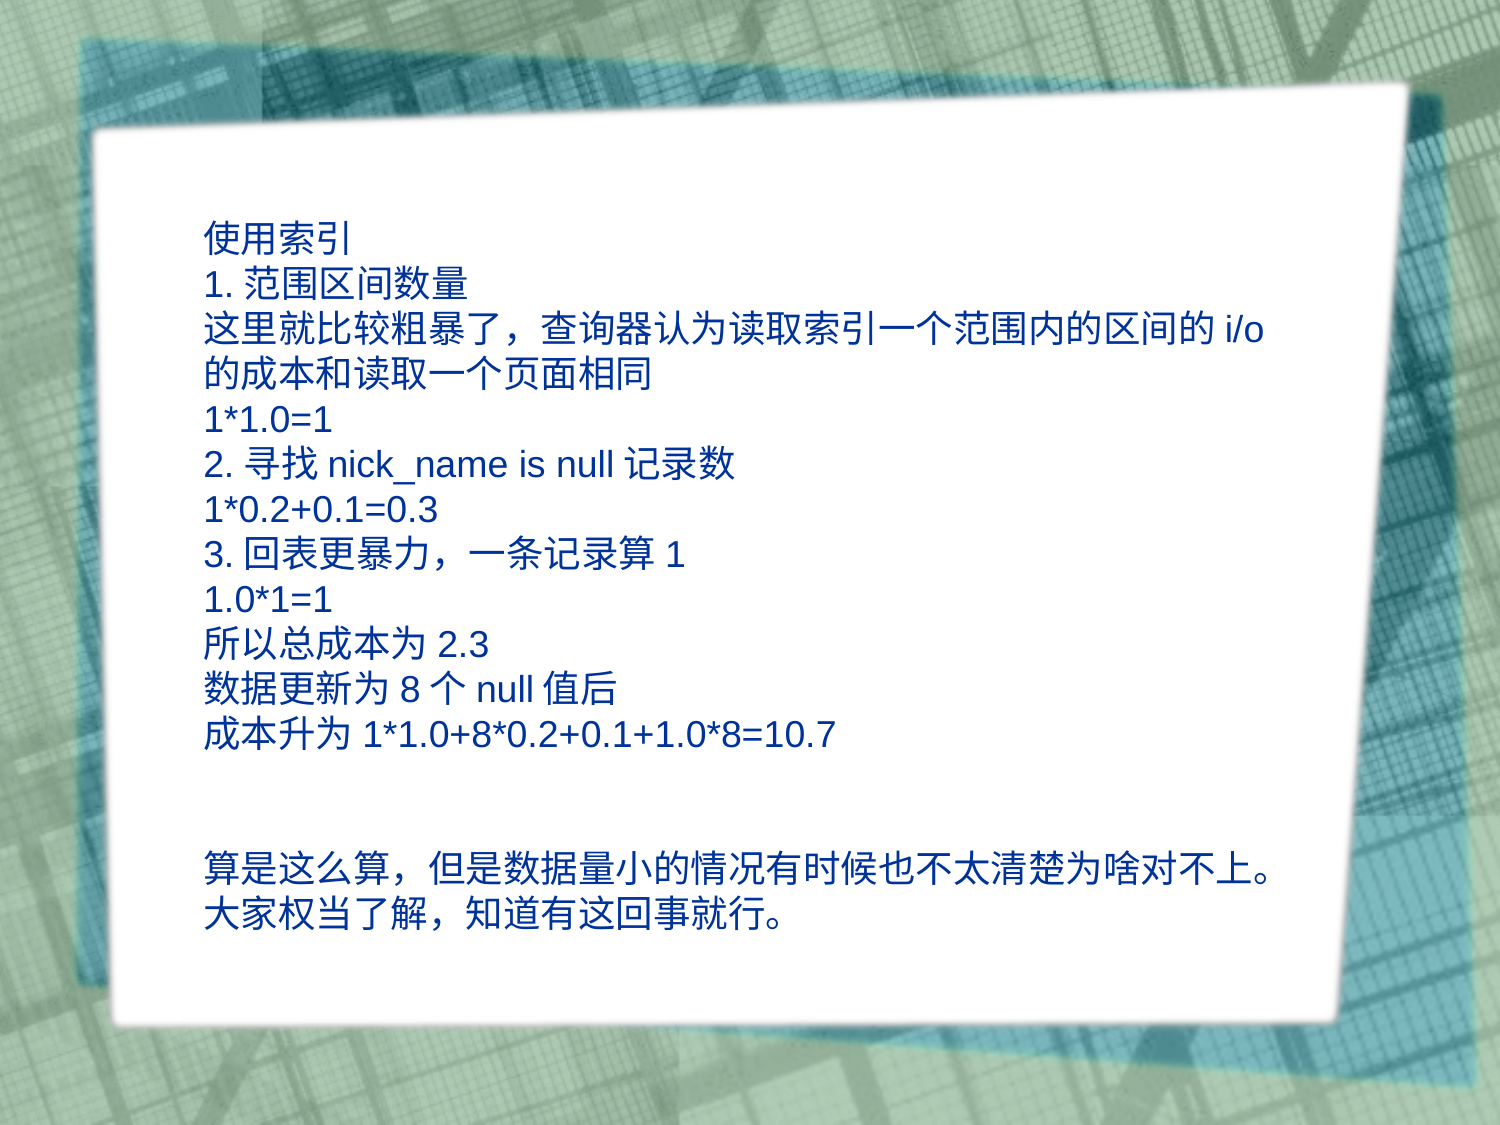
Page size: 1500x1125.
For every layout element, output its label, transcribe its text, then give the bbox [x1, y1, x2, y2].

text_box 使用索引 1.范围区间数量 这里就比较粗暴了，查询器认为读取索引一个范围内的区间的i/o 的成本和读取一个页面相同 1*1.0=1 2.寻找nick_name is null记录数 1*0.2+0.1=0.3 3.回表更暴力，一条记录算1 1.0*1=1 所以总成本为2.3 数据更新为8个null值后 成本升为1*1.0+8*0.2+0.1+1.0*8=10.7 算是这么算，但是数据量小的情况有时候也不太清楚为啥对不上。 大家权当了解，知道有这回事就行。 [188, 208, 1306, 943]
picture [0, 0, 1500, 1125]
